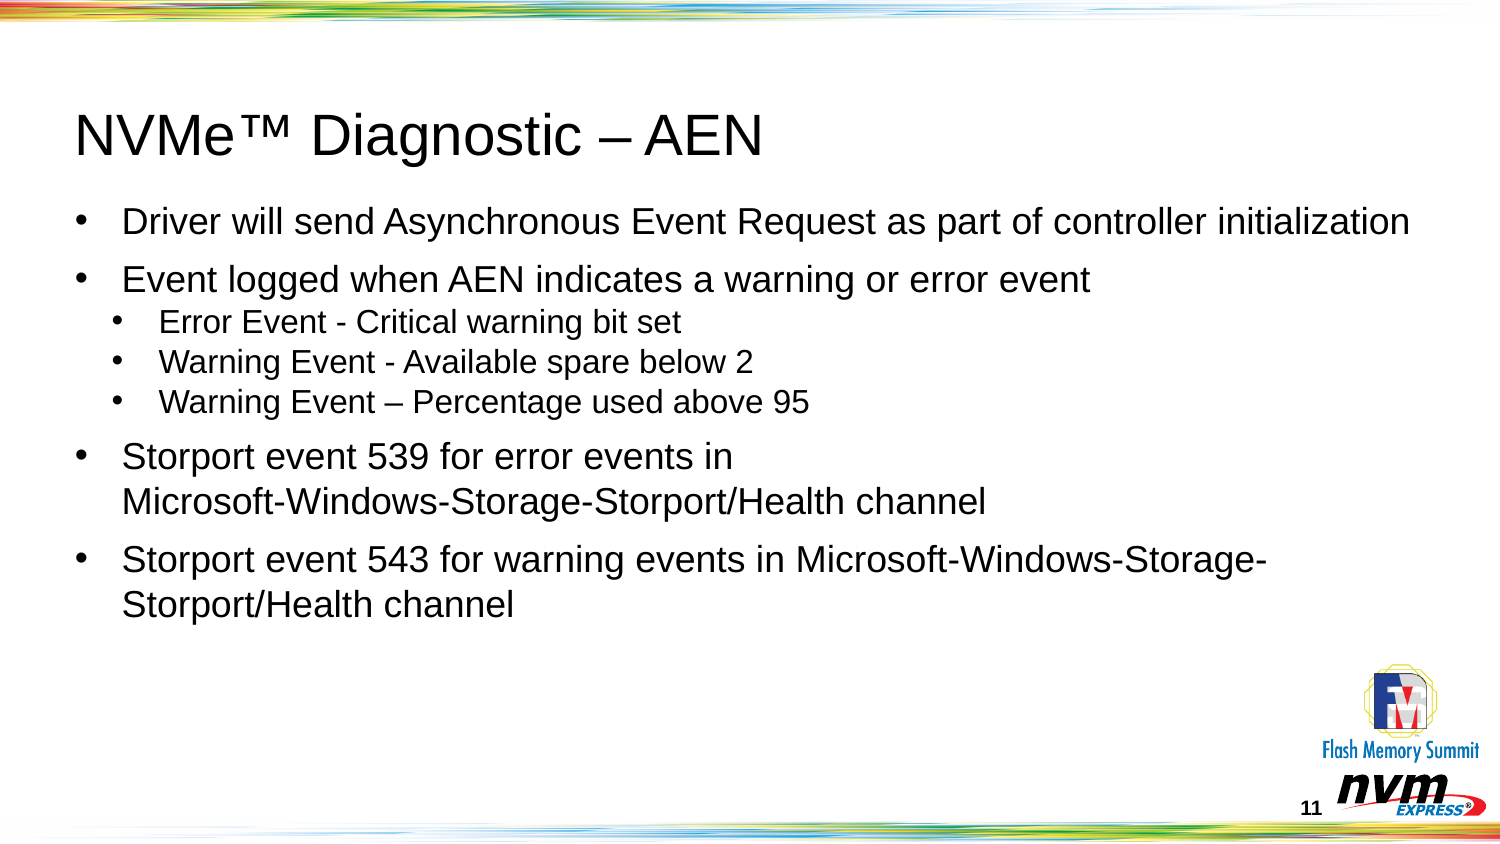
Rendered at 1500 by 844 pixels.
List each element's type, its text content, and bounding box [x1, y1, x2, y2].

picture [0, 822, 1500, 842]
list Driver will send Asynchronous Event Request as part of controller initialization Event logged when AEN indicates a warning or error event Error Event - Critical warning bit set Warning Event - Available spare below 2 Warning Event – Percentage used above 95 Storport event 539 for error events in Microsoft-Windows-Storage-Storport/Health channel Storport event 543 for warning events in Microsoft-Windows-Storage-Storport/Health channel [74, 197, 1425, 760]
picture [1323, 664, 1479, 763]
title NVMe™ Diagnostic – AEN [74, 96, 1425, 195]
picture [0, 0, 1500, 22]
